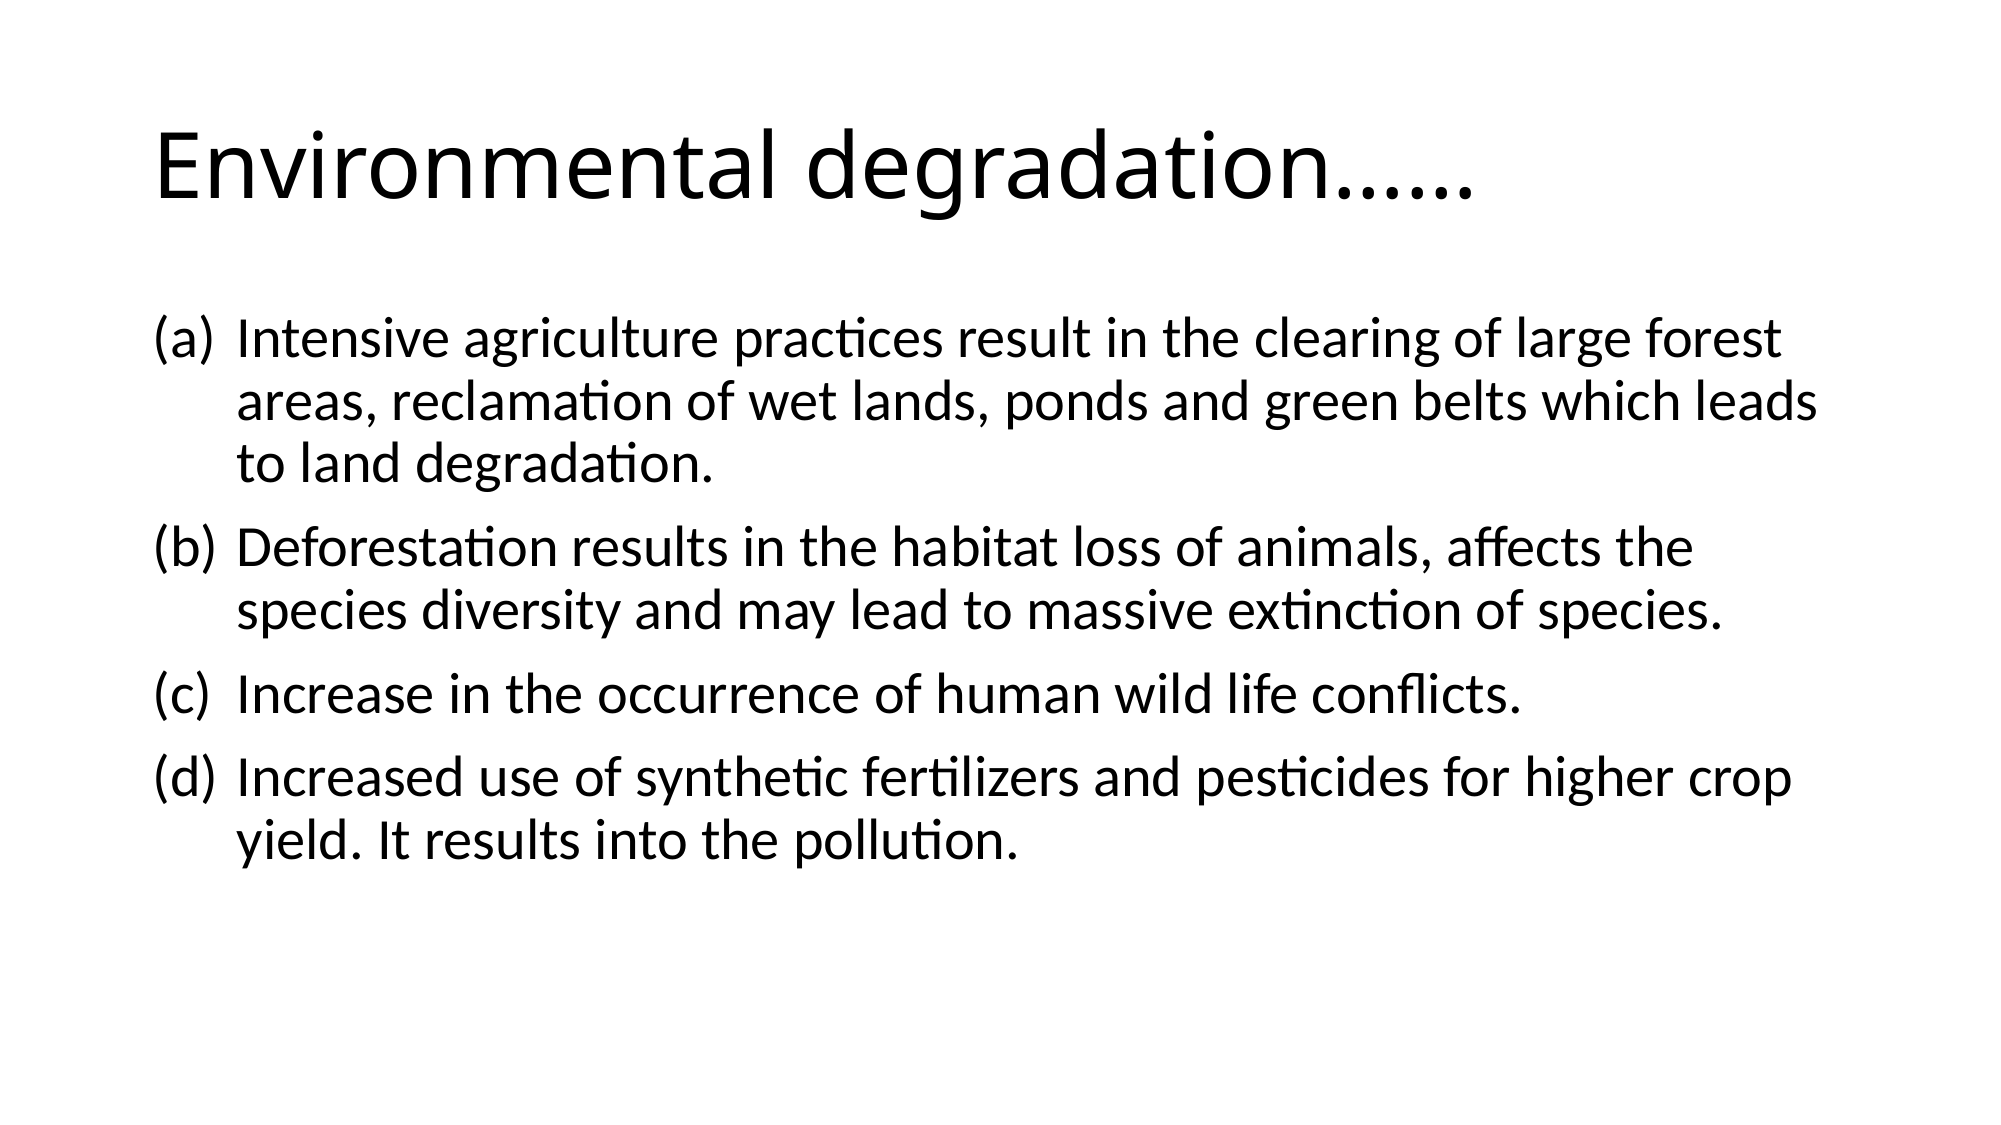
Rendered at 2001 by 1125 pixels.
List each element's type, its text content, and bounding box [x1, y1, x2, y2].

title Environmental degradation…… [137, 59, 1863, 278]
list Intensive agriculture practices result in the clearing of large forest areas, reclamation of wet lands, ponds and green belts which leads to land degradation. Deforestation results in the habitat loss of animals, affects the species diversity and may lead to massive extinction of species. Increase in the occurrence of human wild life conflicts. Increased use of synthetic fertilizers and pesticides for higher crop yield. It results into the pollution. [137, 299, 1863, 1014]
